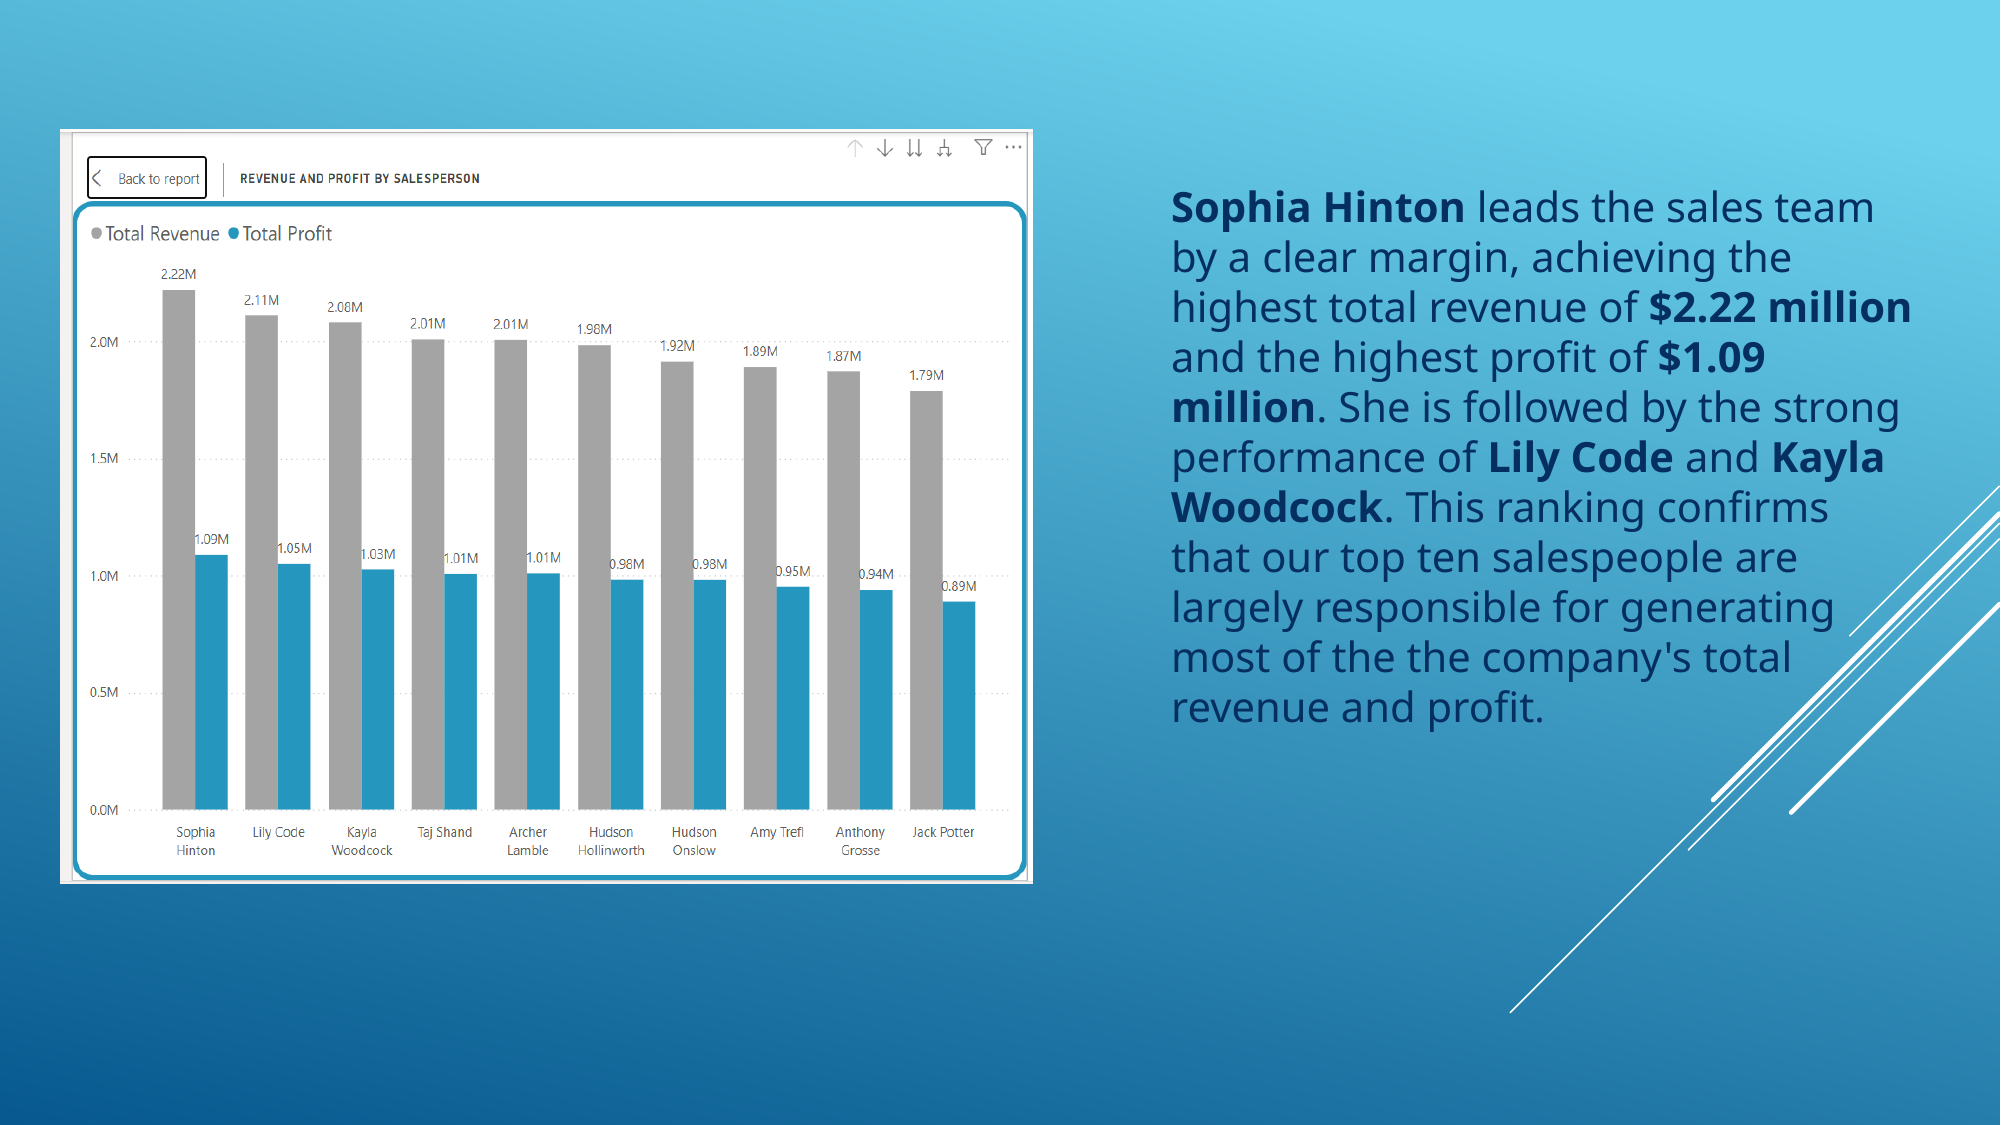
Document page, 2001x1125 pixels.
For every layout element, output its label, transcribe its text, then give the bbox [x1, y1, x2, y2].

text_box Sophia Hinton leads the sales team by a clear margin, achieving the highest total revenue of $2.22 million and the highest profit of $1.09 million. She is followed by the strong performance of Lily Code and Kayla Woodcock. This ranking confirms that our top ten salespeople are largely responsible for generating most of the the company's total revenue and profit. [1156, 173, 1932, 739]
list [60, 129, 1033, 884]
